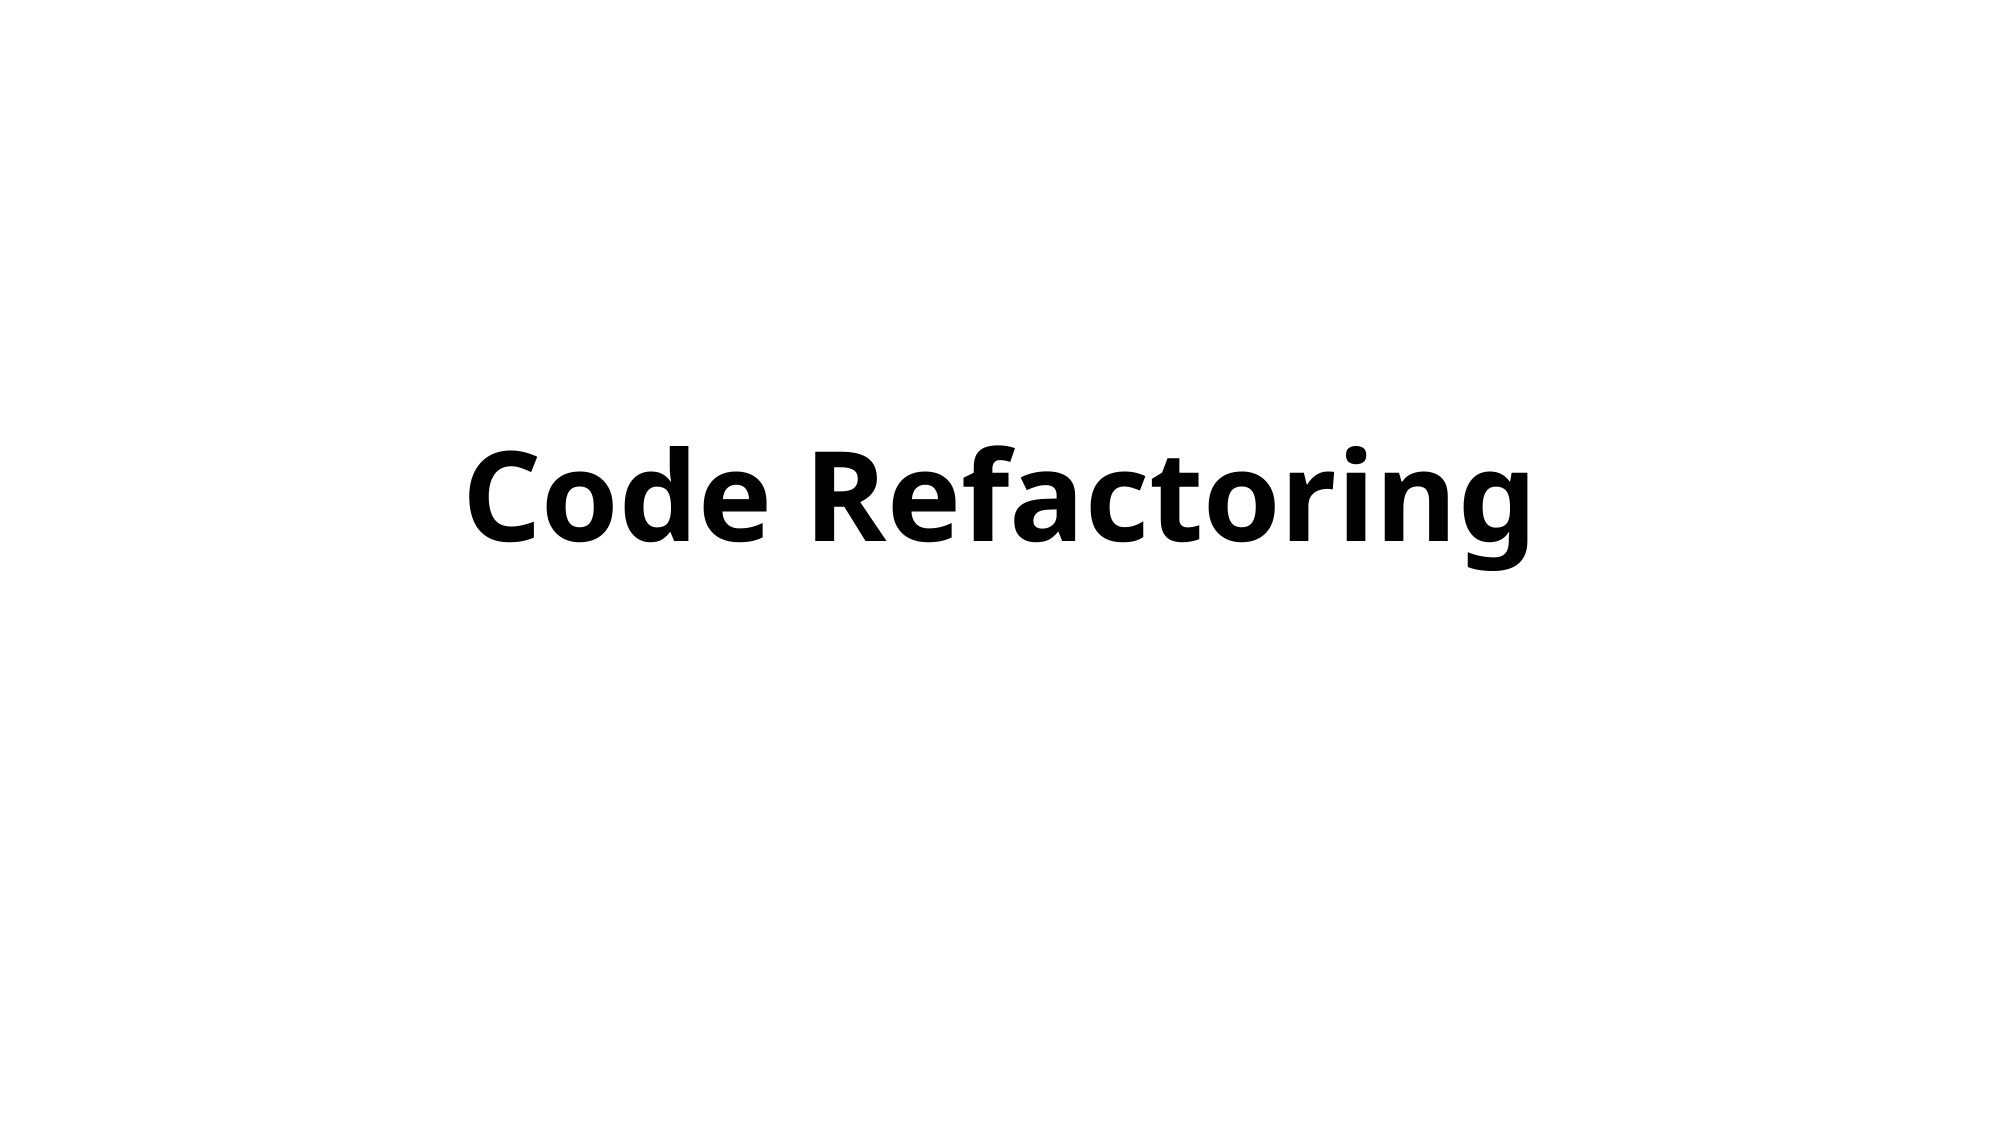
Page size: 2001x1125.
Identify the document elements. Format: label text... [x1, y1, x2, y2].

title Code Refactoring [249, 184, 1750, 576]
